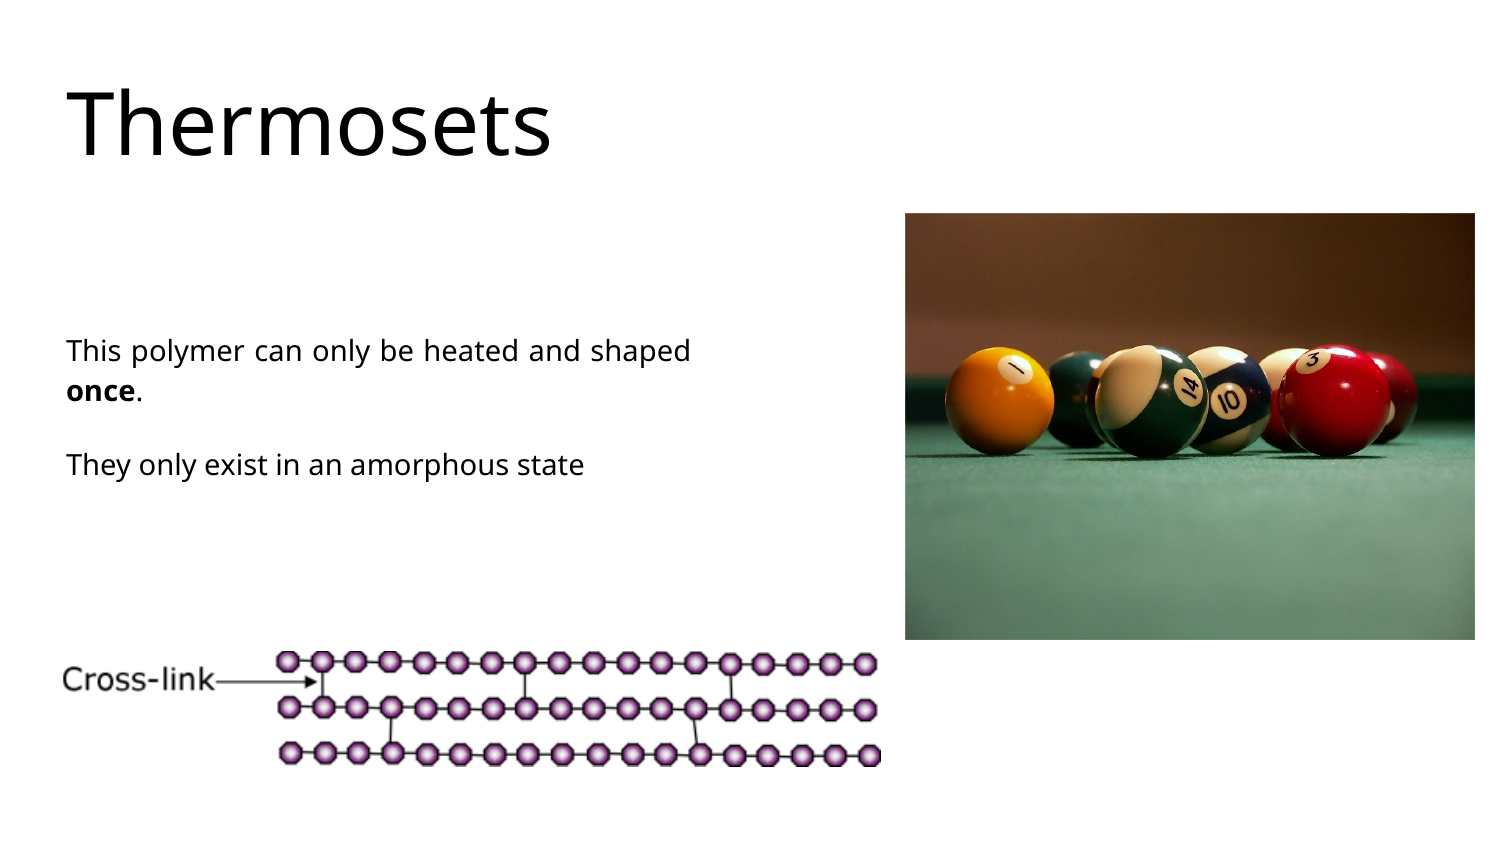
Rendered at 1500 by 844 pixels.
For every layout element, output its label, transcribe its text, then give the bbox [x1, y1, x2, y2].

title Thermosets [51, 51, 1449, 189]
list This polymer can only be heated and shaped once. They only exist in an amorphous state [51, 200, 708, 608]
picture [50, 650, 882, 767]
picture [905, 212, 1476, 641]
